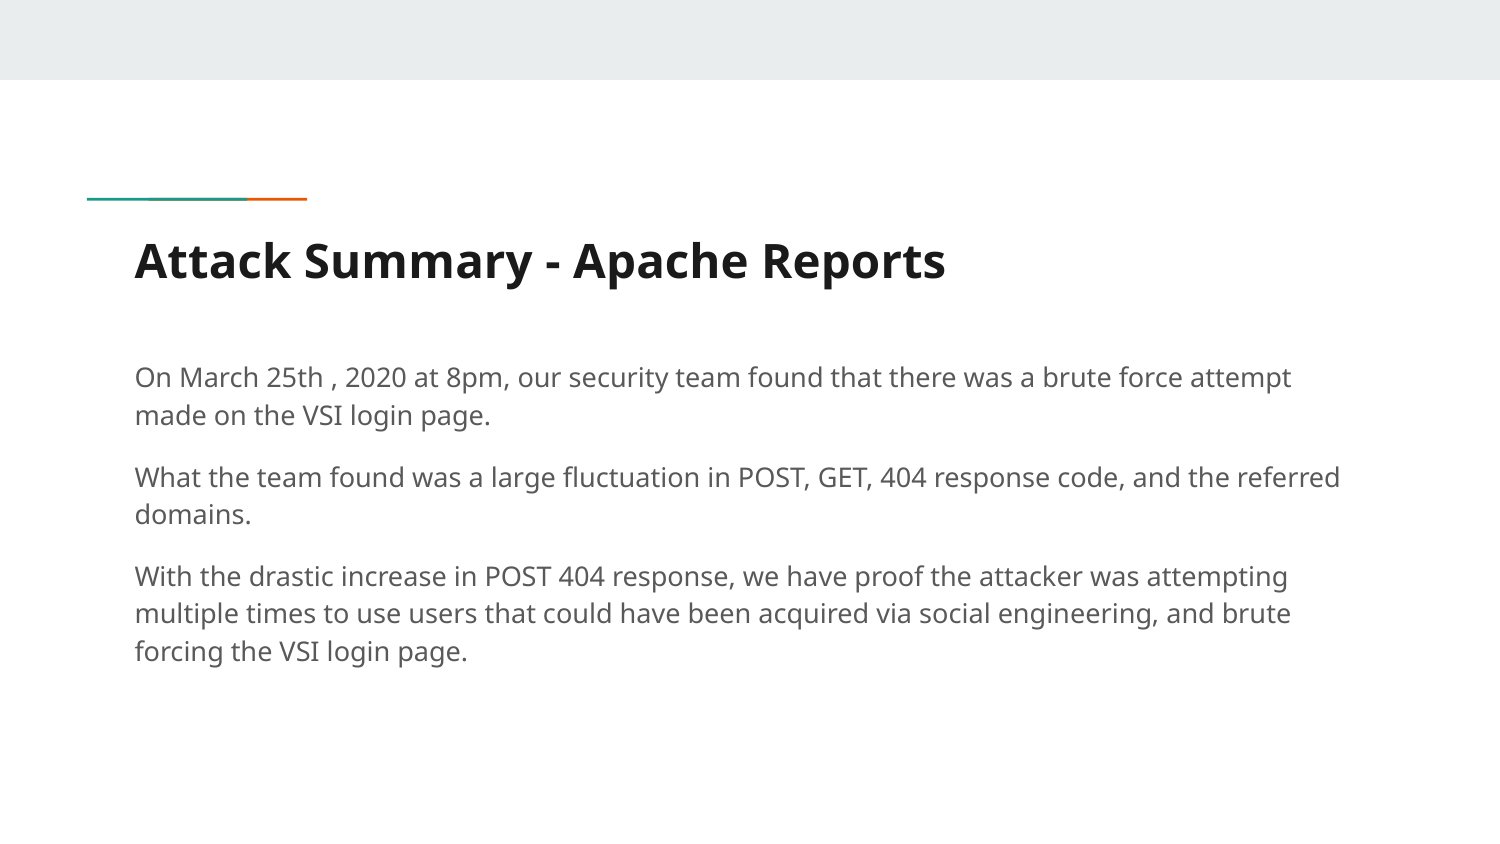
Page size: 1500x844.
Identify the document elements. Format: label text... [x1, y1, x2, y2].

list On March 25th , 2020 at 8pm, our security team found that there was a brute force attempt made on the VSI login page. What the team found was a large fluctuation in POST, GET, 404 response code, and the referred domains. With the drastic increase in POST 404 response, we have proof the attacker was attempting multiple times to use users that could have been acquired via social engineering, and brute forcing the VSI login page. [119, 341, 1381, 712]
title Attack Summary - Apache Reports [119, 216, 1381, 305]
